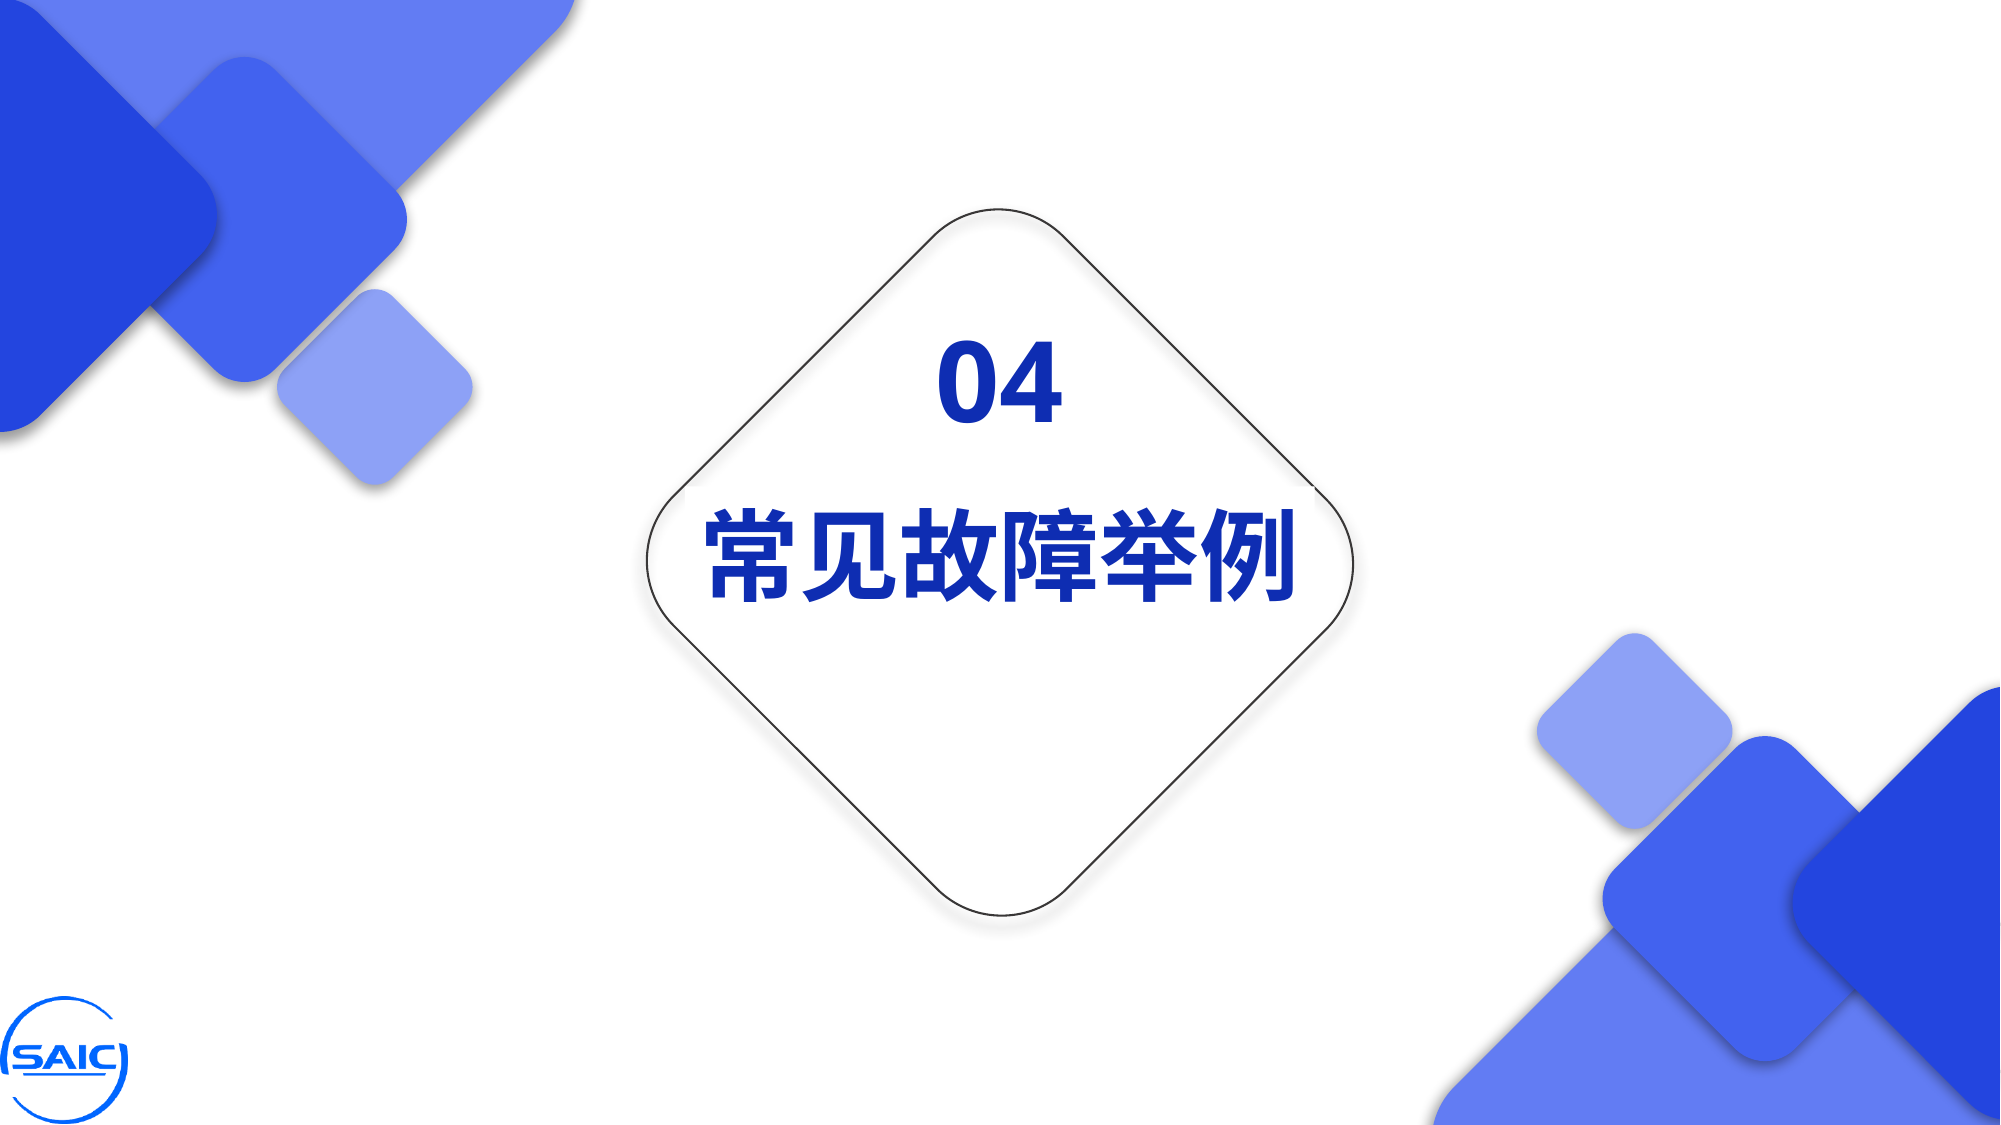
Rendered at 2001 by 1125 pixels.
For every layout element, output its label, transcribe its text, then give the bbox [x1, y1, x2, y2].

text_box 常见故障举例 [684, 486, 1315, 622]
text_box 04 [920, 302, 1079, 453]
picture [0, 996, 128, 1124]
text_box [1495, 654, 2000, 1125]
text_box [0, 0, 515, 464]
text_box [645, 208, 1355, 917]
